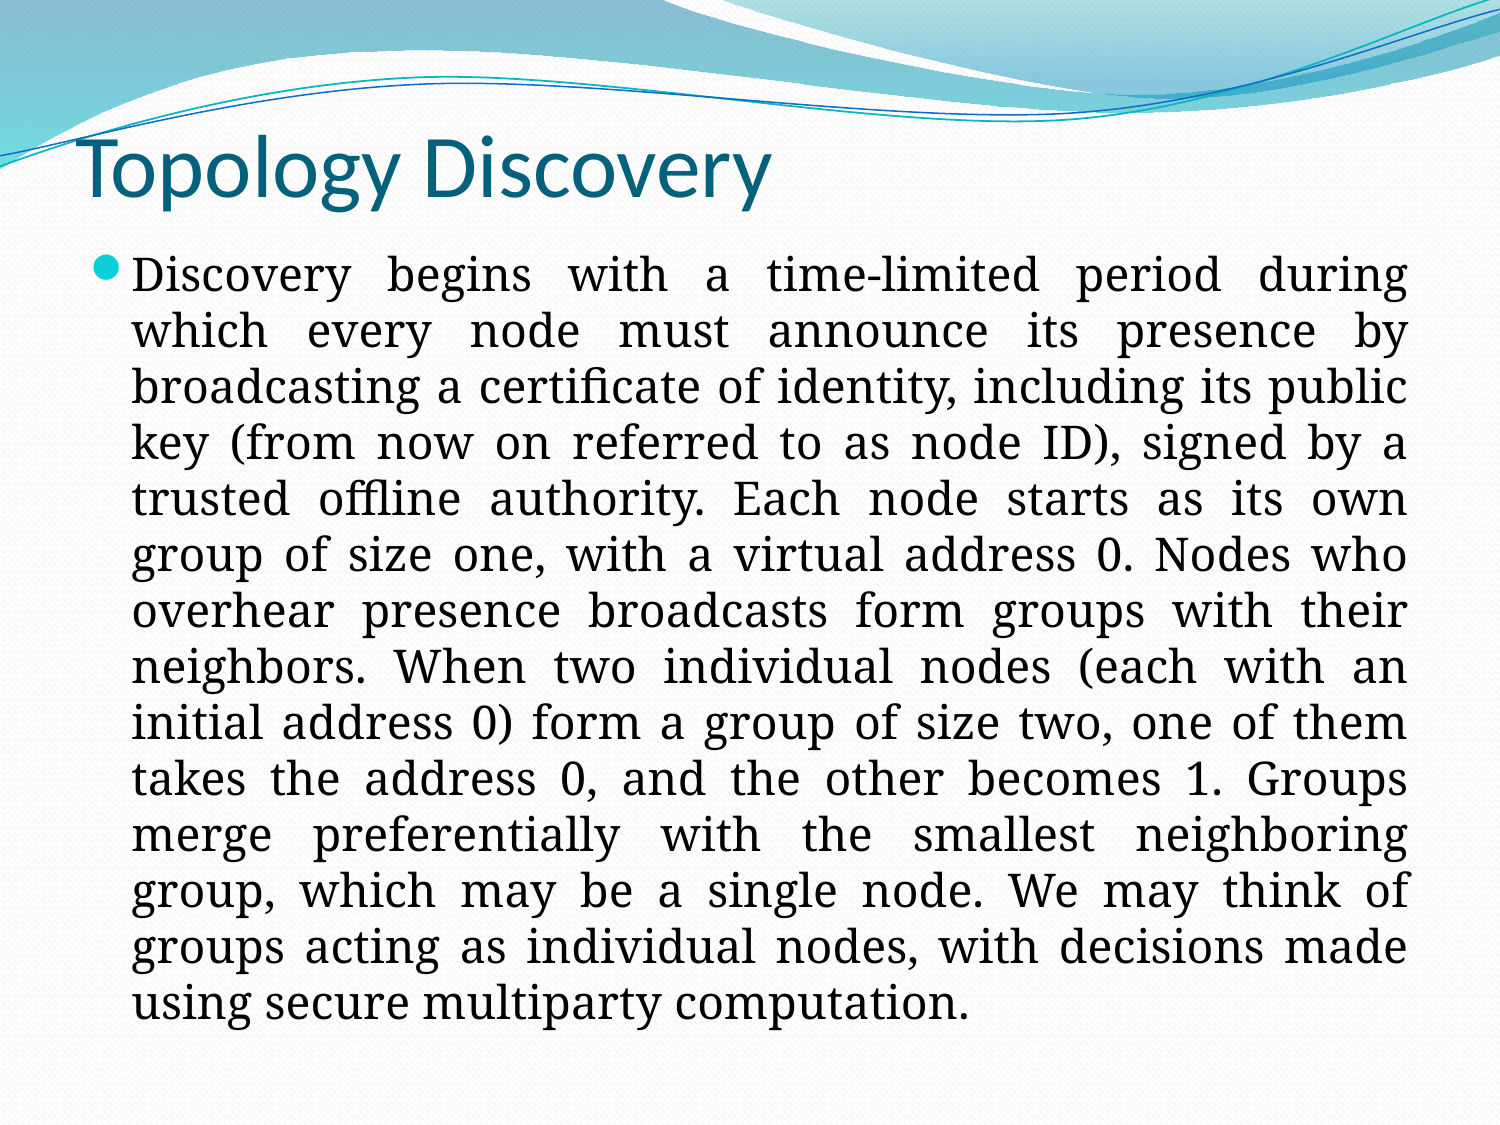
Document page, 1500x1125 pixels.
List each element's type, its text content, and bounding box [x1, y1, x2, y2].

title Topology Discovery [75, 99, 1425, 216]
list Discovery begins with a time-limited period during which every node must announce its presence by broadcasting a certificate of identity, including its public key (from now on referred to as node ID), signed by a trusted offline authority. Each node starts as its own group of size one, with a virtual address 0. Nodes who overhear presence broadcasts form groups with their neighbors. When two individual nodes (each with an initial address 0) form a group of size two, one of them takes the address 0, and the other becomes 1. Groups merge preferentially with the smallest neighboring group, which may be a single node. We may think of groups acting as individual nodes, with decisions made using secure multiparty computation. [75, 237, 1425, 1038]
